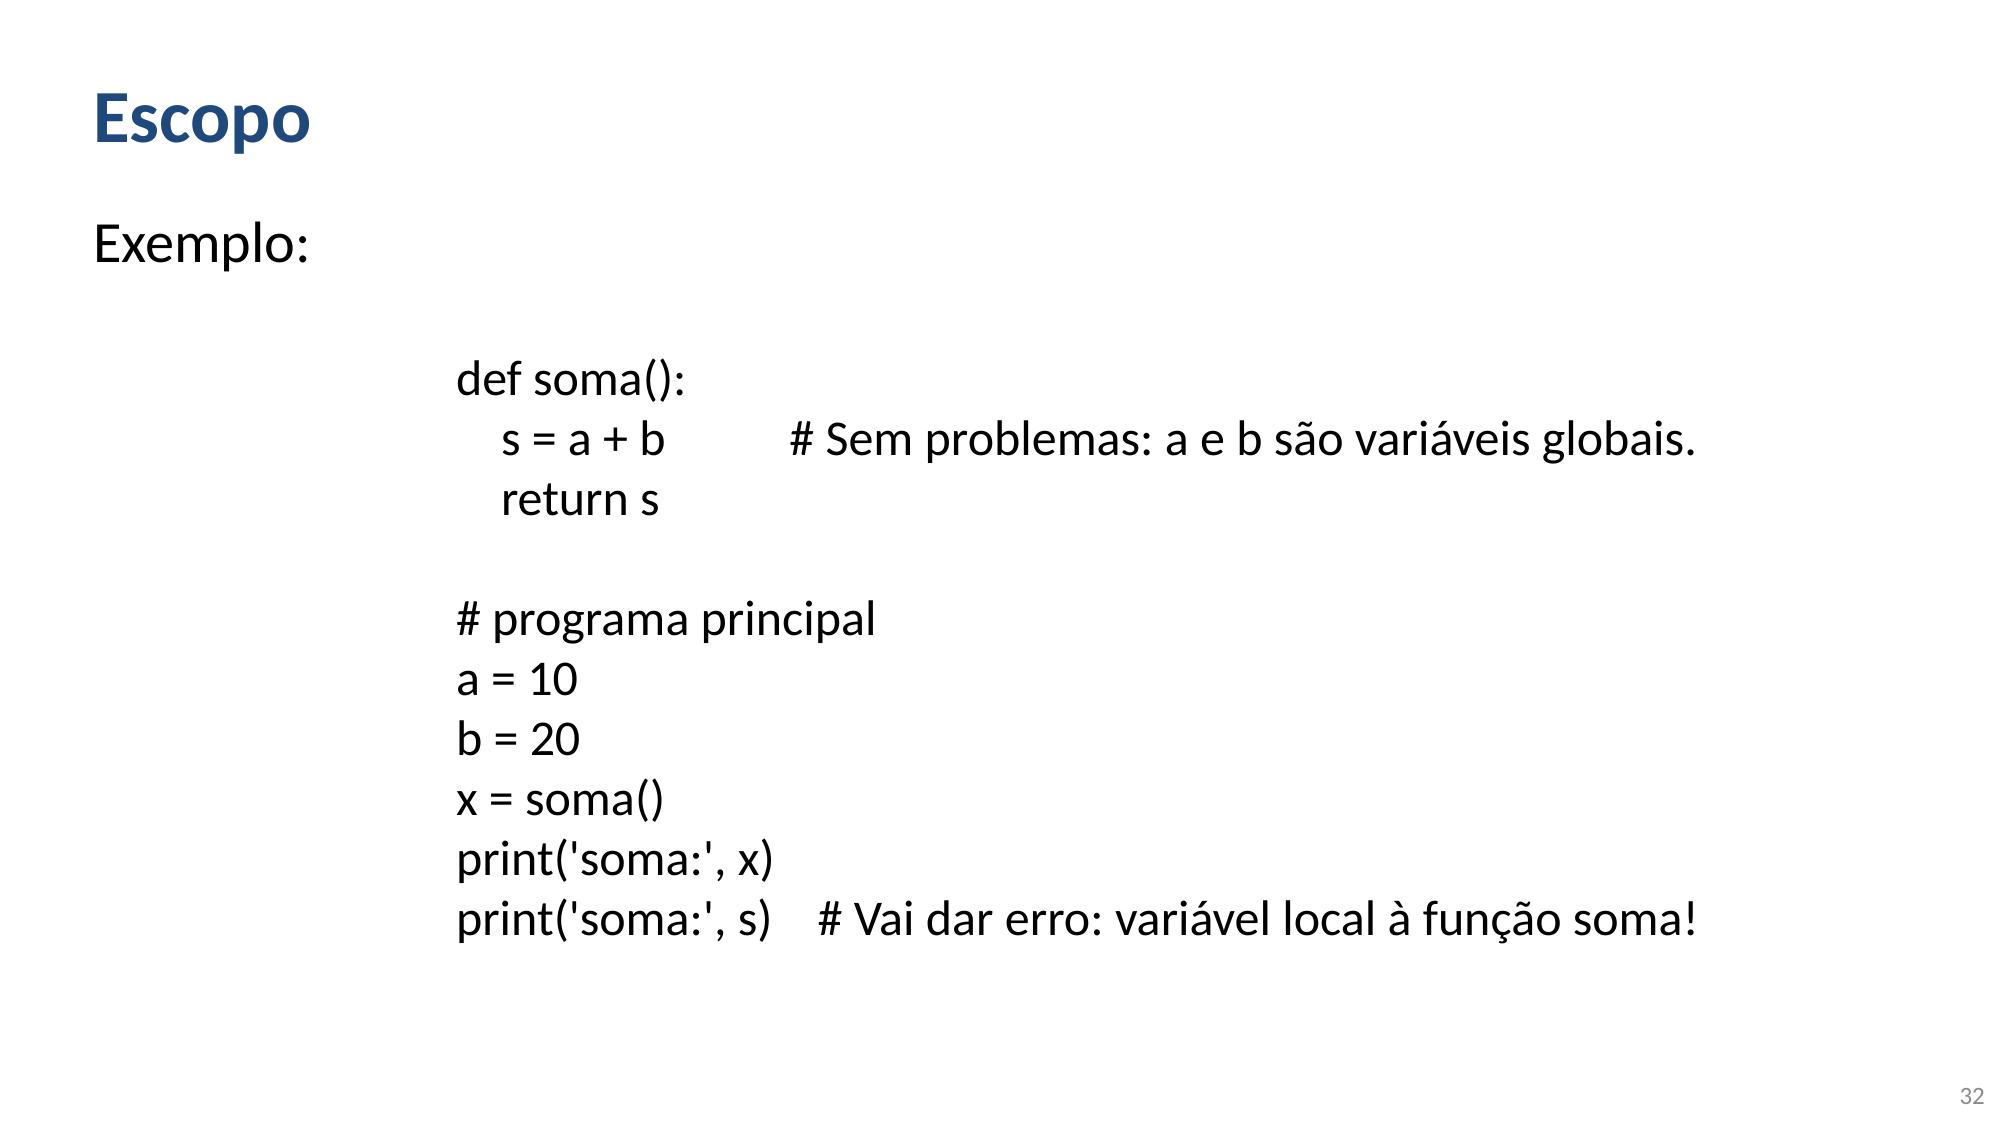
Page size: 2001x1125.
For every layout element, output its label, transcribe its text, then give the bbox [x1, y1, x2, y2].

title Escopo [78, 19, 1665, 196]
list Exemplo: [78, 196, 1909, 381]
text_box 32 [1650, 1065, 2000, 1125]
text_box def soma(): s = a + b # Sem problemas: a e b são variáveis globais. return s # programa principal a = 10 b = 20 x = soma() print('soma:', x) print('soma:', s) # Vai dar erro: variável local à função soma! [441, 337, 1715, 953]
